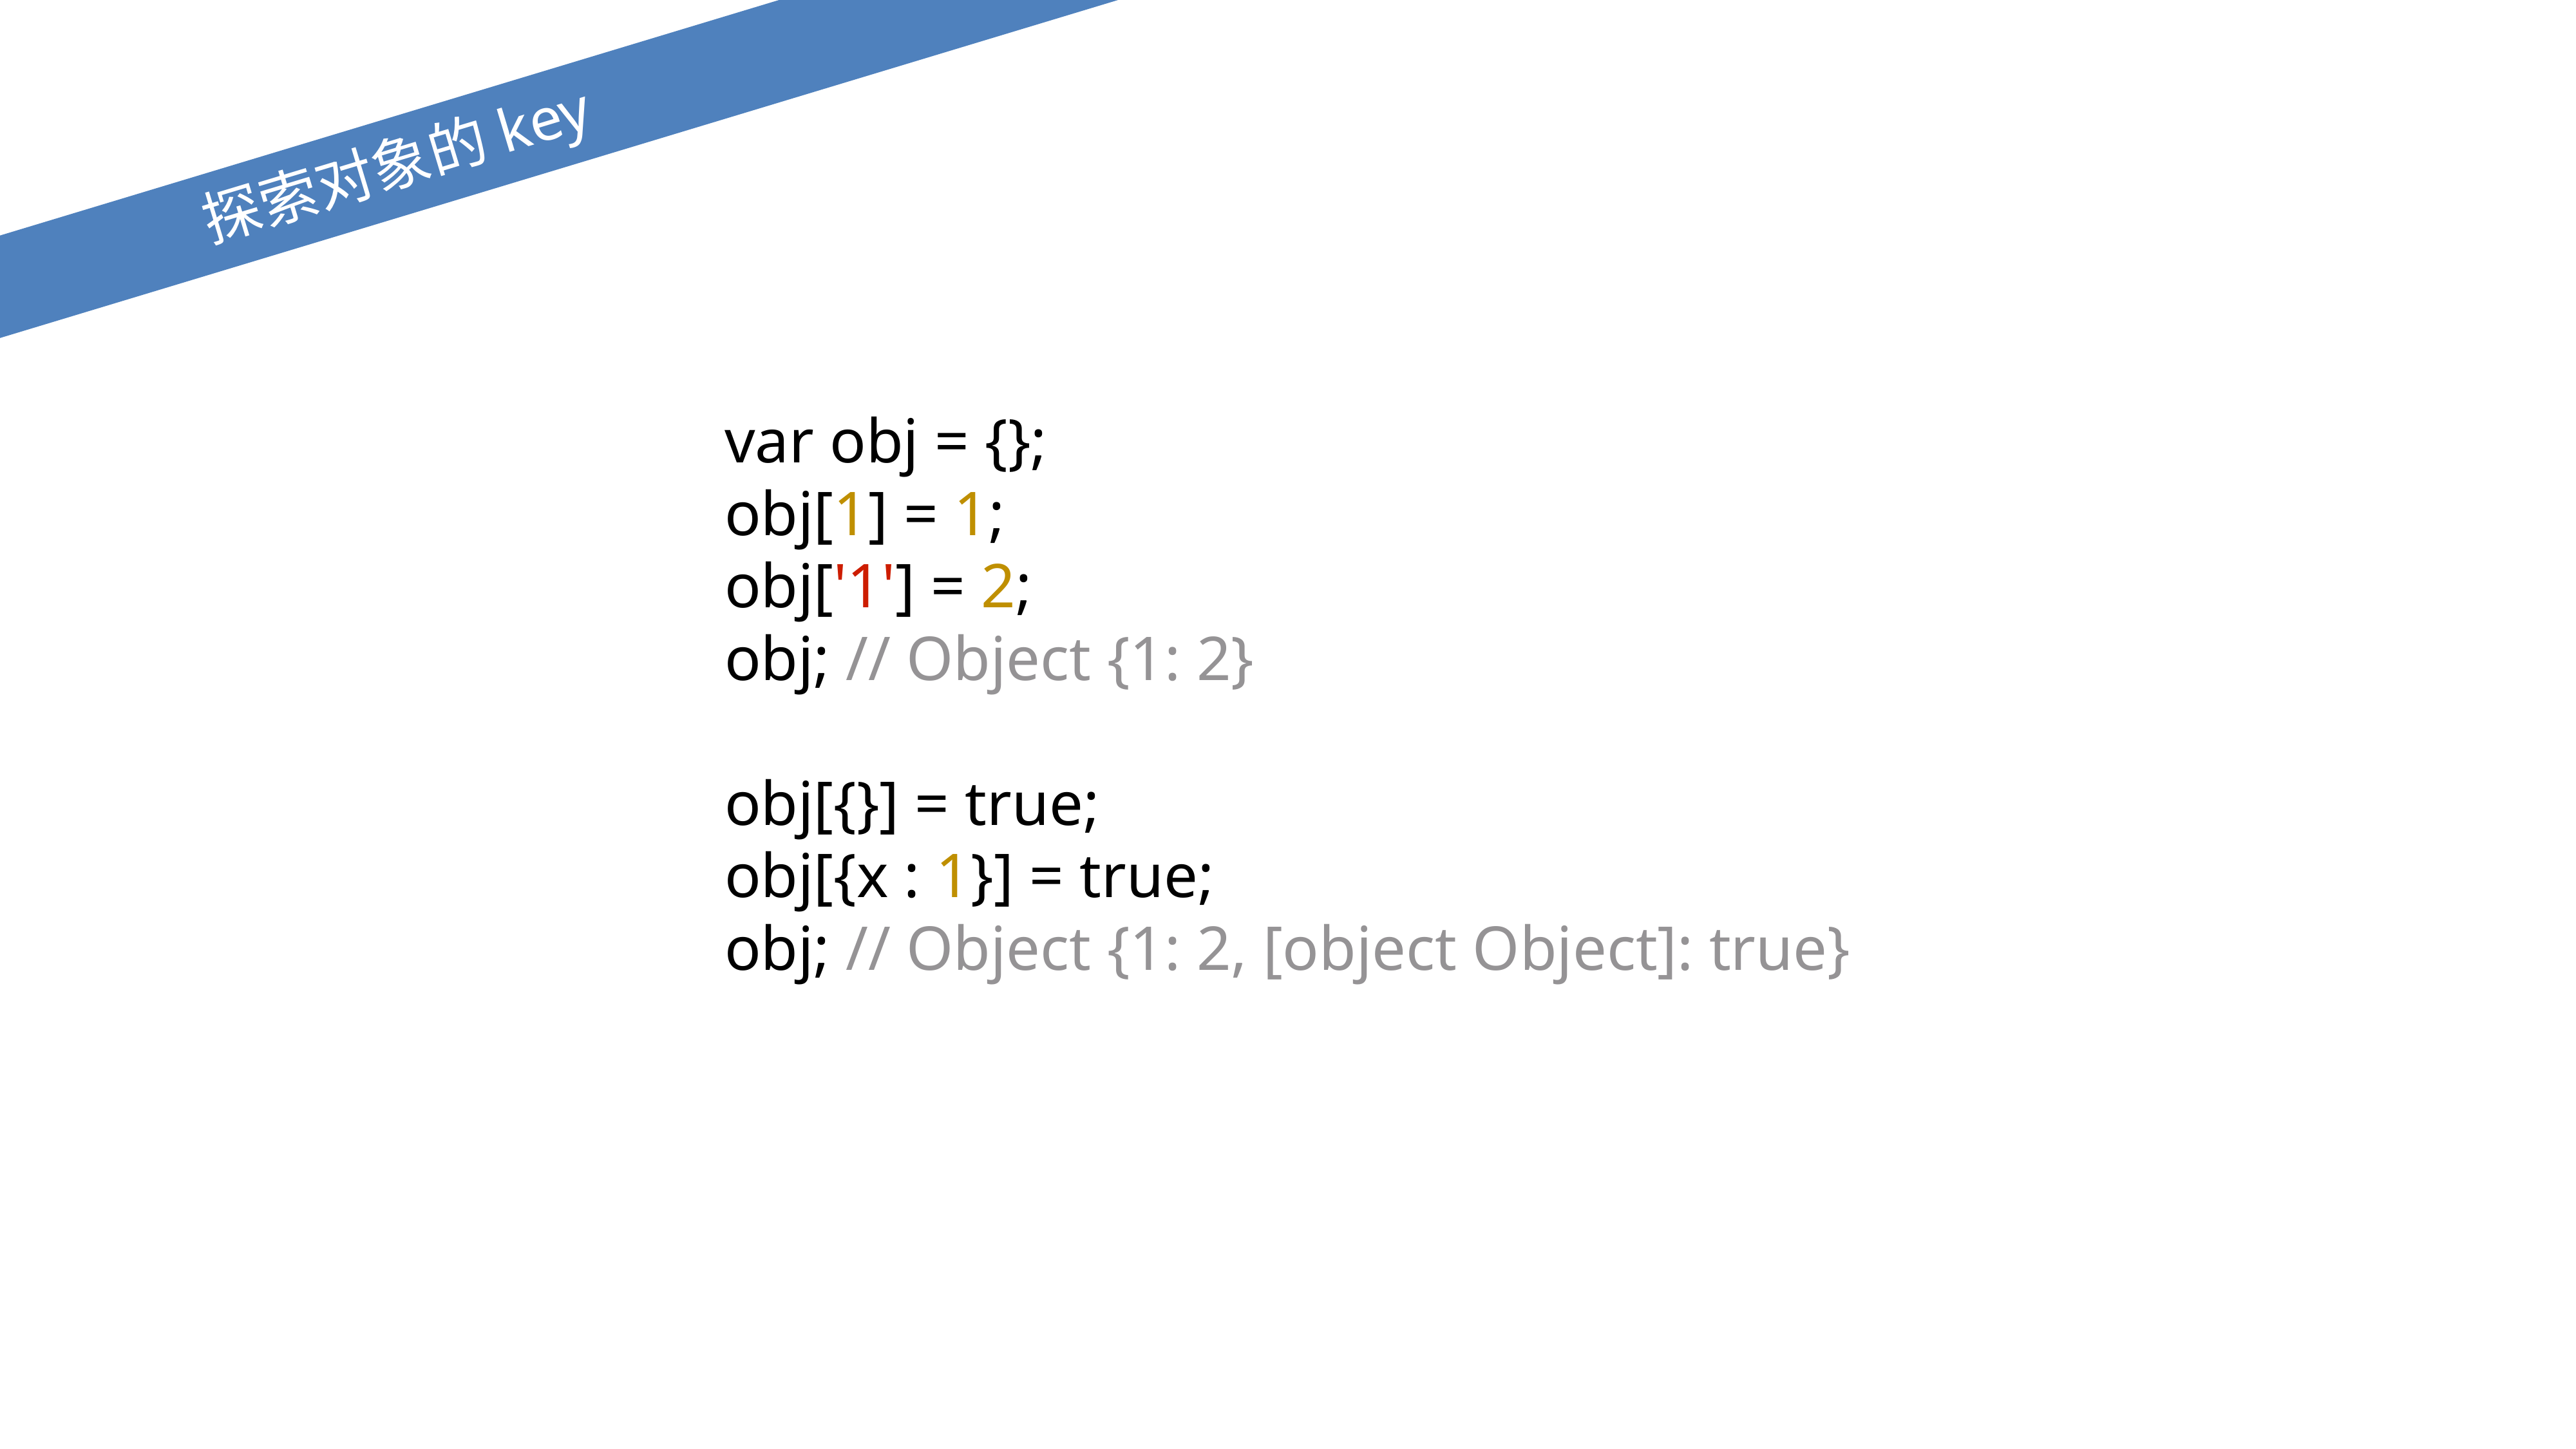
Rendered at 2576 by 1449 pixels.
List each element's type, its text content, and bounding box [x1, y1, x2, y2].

text_box var obj = {}; obj[1] = 1; obj['1'] = 2; obj; // Object {1: 2} obj[{}] = true; obj[{x : 1}] = true; obj; // Object {1: 2, [object Object]: true} [715, 392, 1861, 992]
text_box 探索对象的key [0, 0, 1119, 338]
